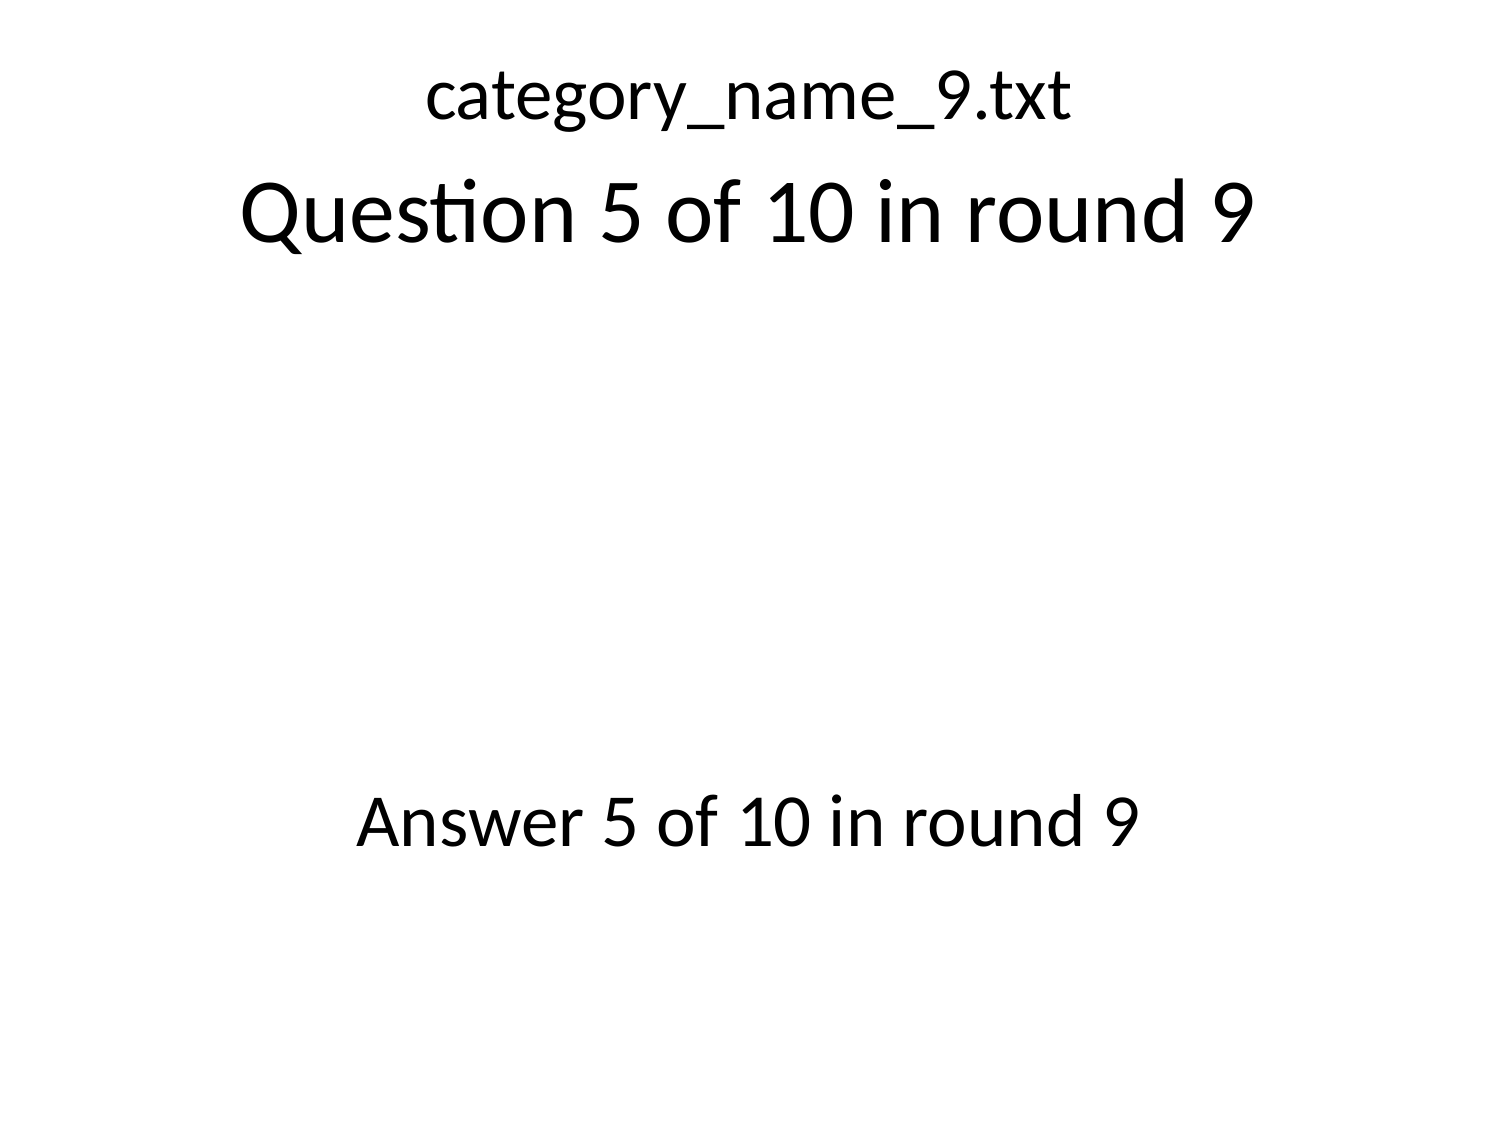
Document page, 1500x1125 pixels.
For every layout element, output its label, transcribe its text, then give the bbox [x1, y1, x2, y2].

text_box category_name_9.txt [35, 37, 1463, 143]
text_box Question 5 of 10 in round 9 [35, 143, 1463, 764]
text_box Answer 5 of 10 in round 9 [35, 764, 1463, 921]
